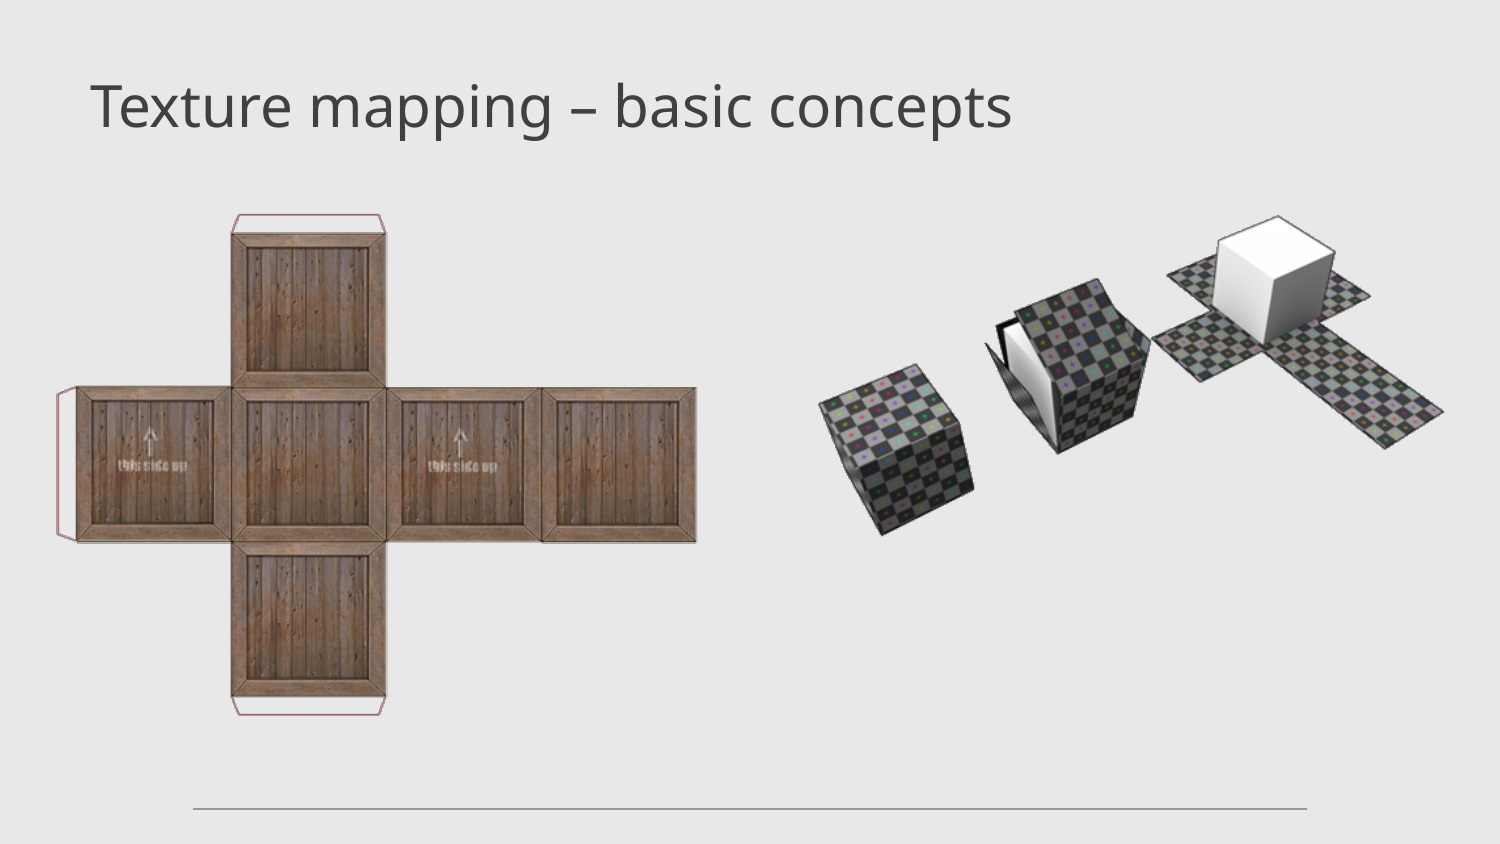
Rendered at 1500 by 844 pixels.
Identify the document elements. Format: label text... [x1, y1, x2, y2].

picture [799, 209, 1455, 548]
picture [49, 209, 701, 722]
title Texture mapping – basic concepts [75, 33, 1425, 175]
